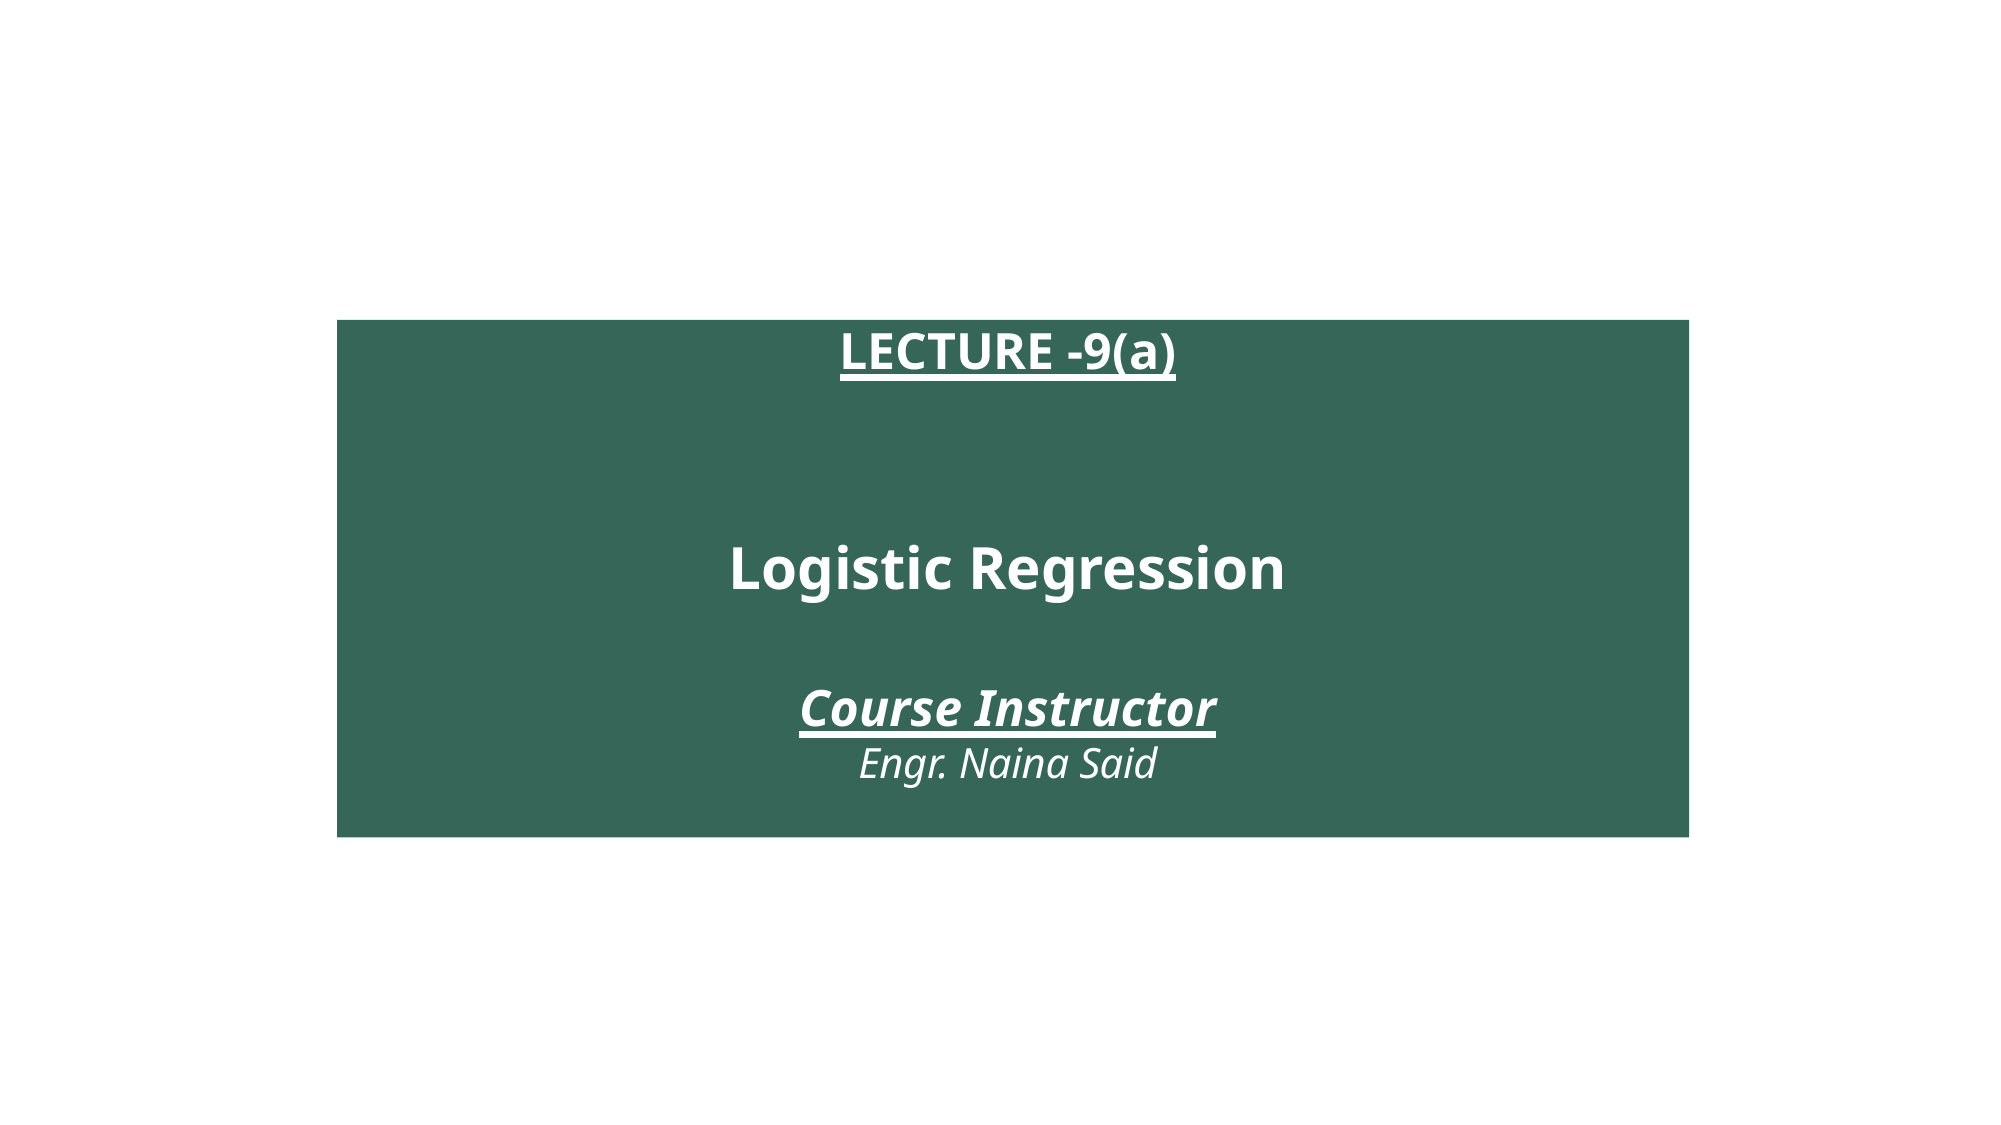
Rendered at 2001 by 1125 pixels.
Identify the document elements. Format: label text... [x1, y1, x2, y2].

text_box LECTURE -9(a) Logistic Regression Course Instructor Engr. Naina Said [337, 319, 1690, 838]
